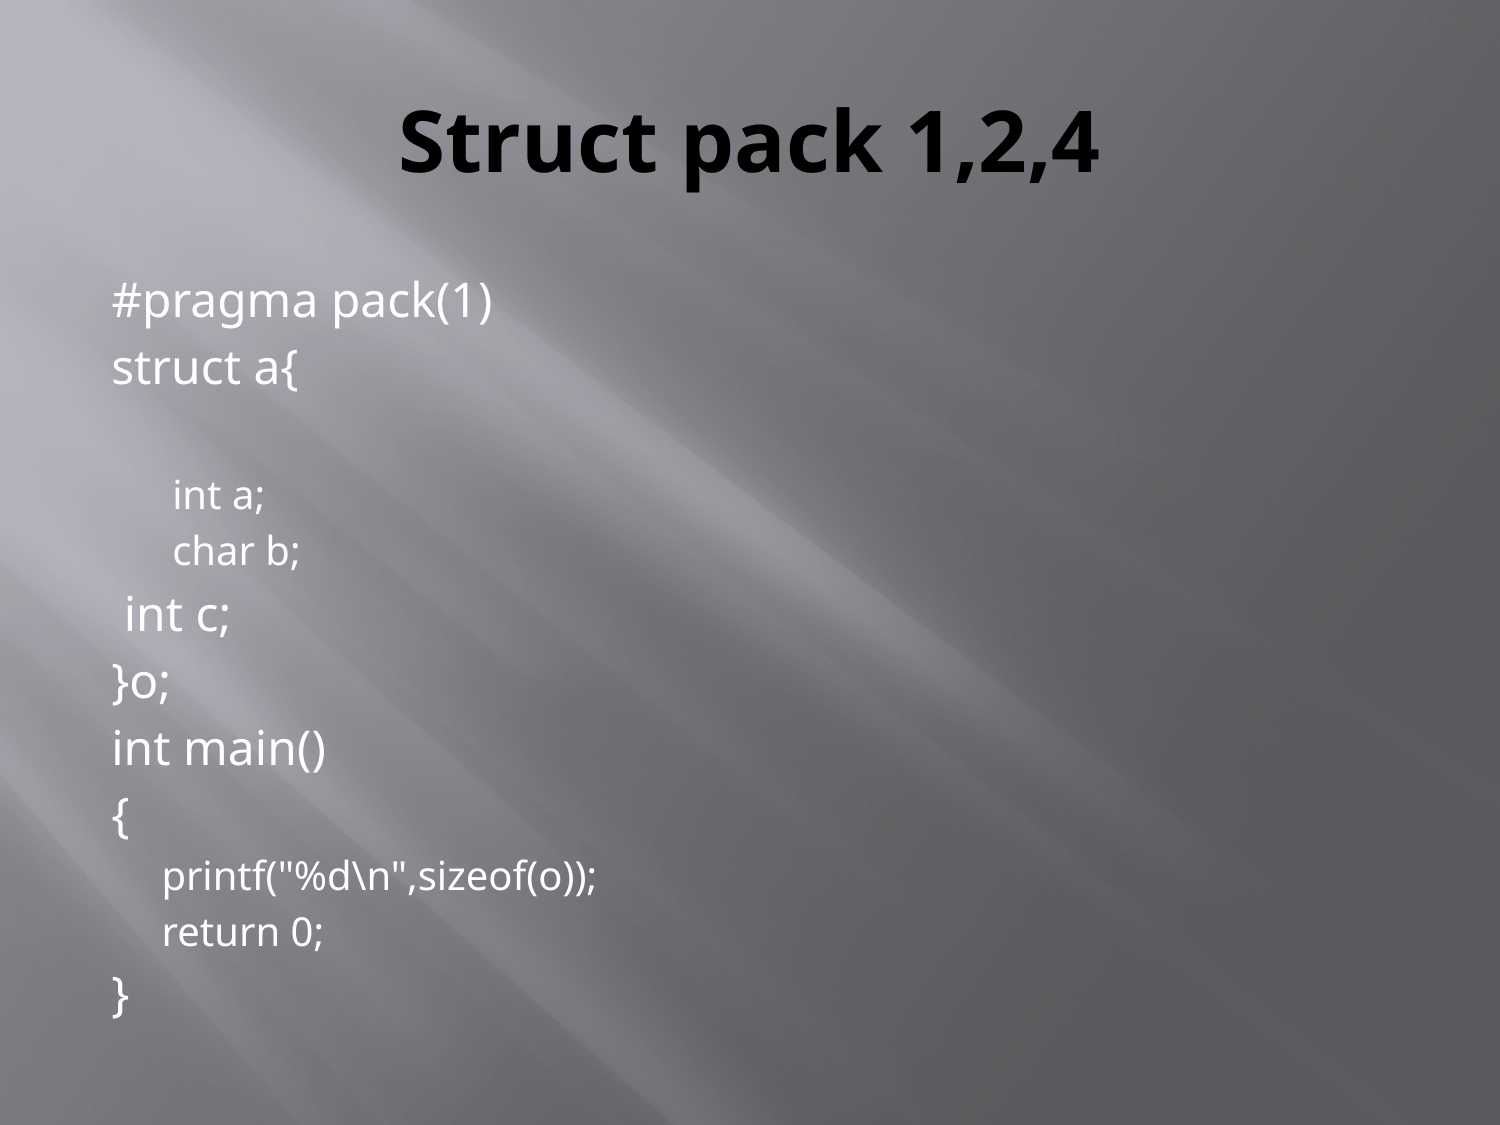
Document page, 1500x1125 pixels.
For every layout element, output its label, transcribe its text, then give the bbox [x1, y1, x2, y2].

title Struct pack 1,2,4 [75, 45, 1425, 233]
list #pragma pack(1) struct a{ int a; char b; int c; }o; int main() { printf("%d\n",sizeof(o)); return 0; } [75, 262, 1425, 1035]
